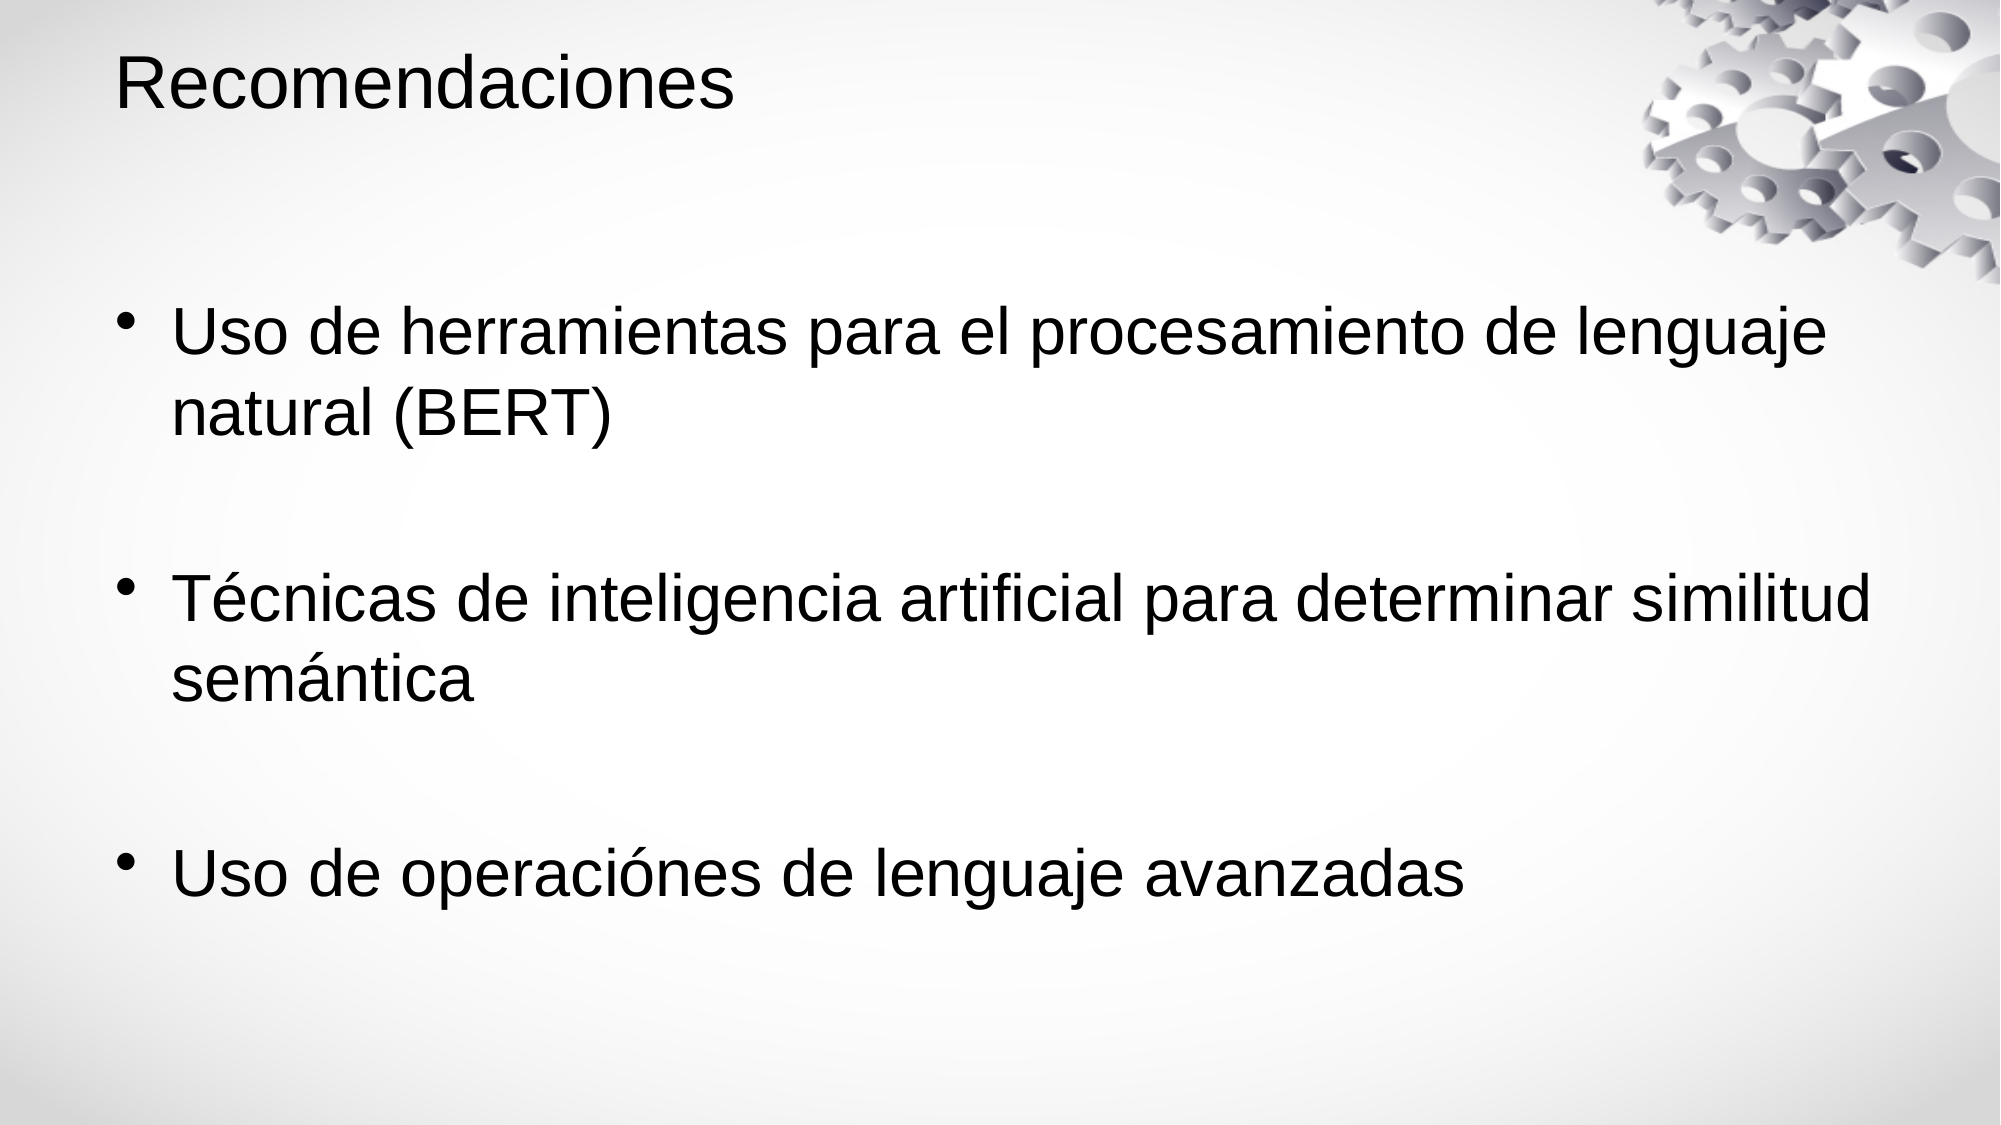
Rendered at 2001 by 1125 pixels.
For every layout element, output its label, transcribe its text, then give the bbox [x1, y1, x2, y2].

title Recomendaciones [99, 30, 1901, 127]
picture [0, 0, 2000, 1125]
list Uso de herramientas para el procesamiento de lenguaje natural (BERT) Técnicas de inteligencia artificial para determinar similitud semántica Uso de operaciónes de lenguaje avanzadas [99, 192, 1901, 1006]
